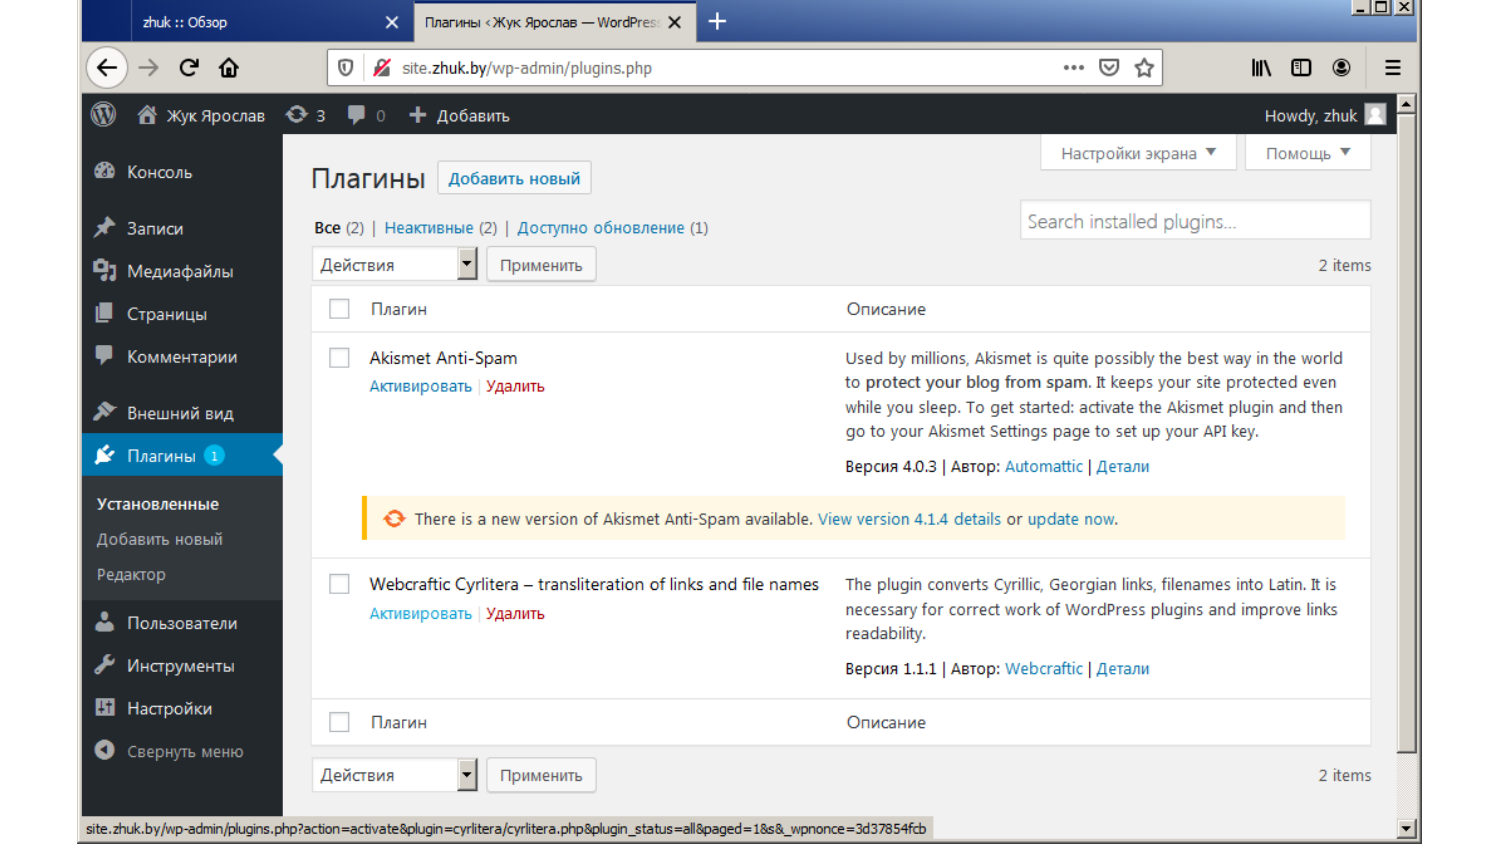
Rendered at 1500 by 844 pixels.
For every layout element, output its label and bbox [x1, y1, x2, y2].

picture [77, 0, 1423, 844]
